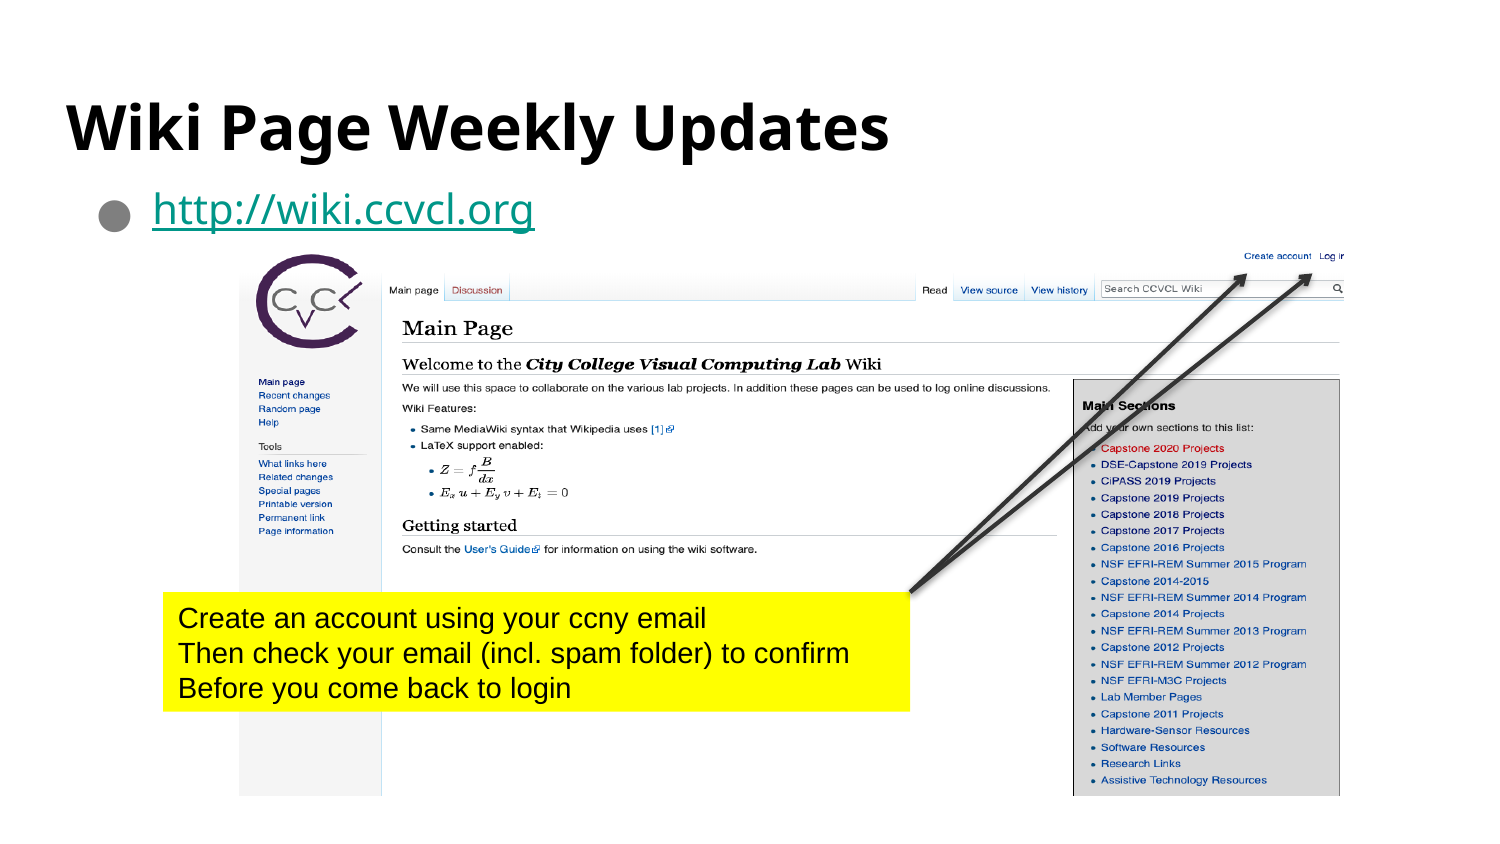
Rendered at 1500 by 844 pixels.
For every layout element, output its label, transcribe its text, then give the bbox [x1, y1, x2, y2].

title Wiki Page Weekly Updates [51, 72, 1449, 176]
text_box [162, 273, 1313, 714]
list http://wiki.ccvcl.org [62, 159, 1475, 741]
picture [239, 249, 1344, 796]
